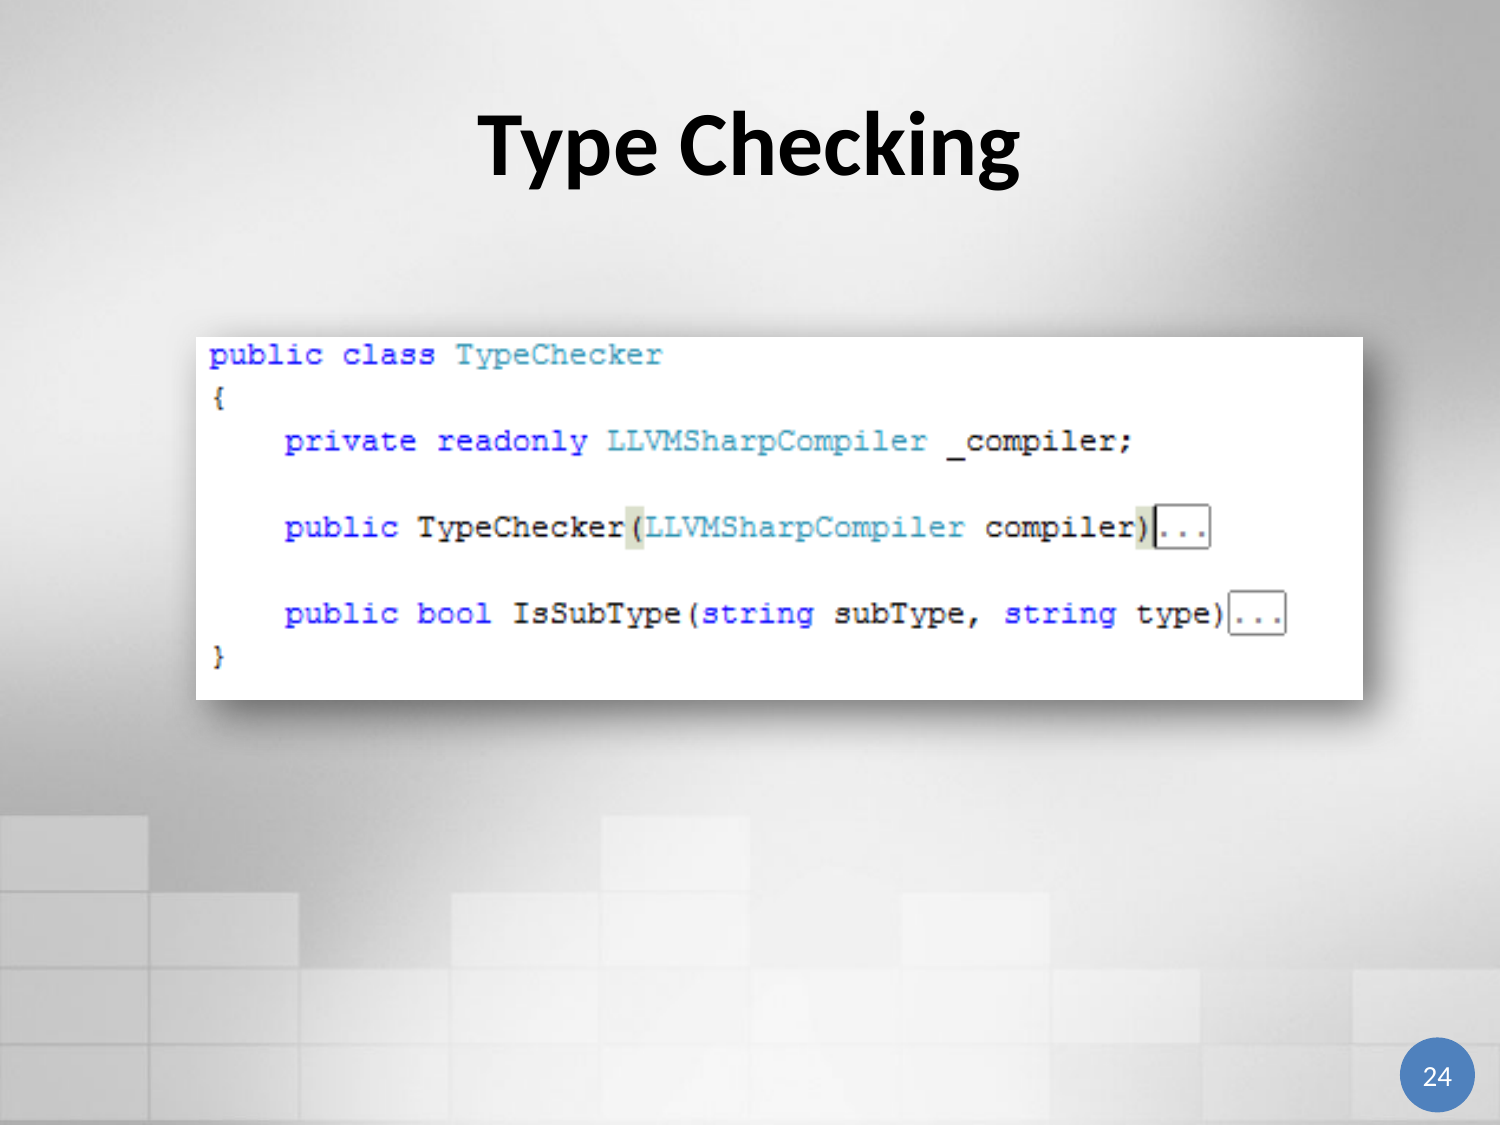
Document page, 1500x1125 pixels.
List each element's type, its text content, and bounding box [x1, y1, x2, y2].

picture [0, 0, 1500, 1125]
title Type Checking [75, 45, 1425, 233]
